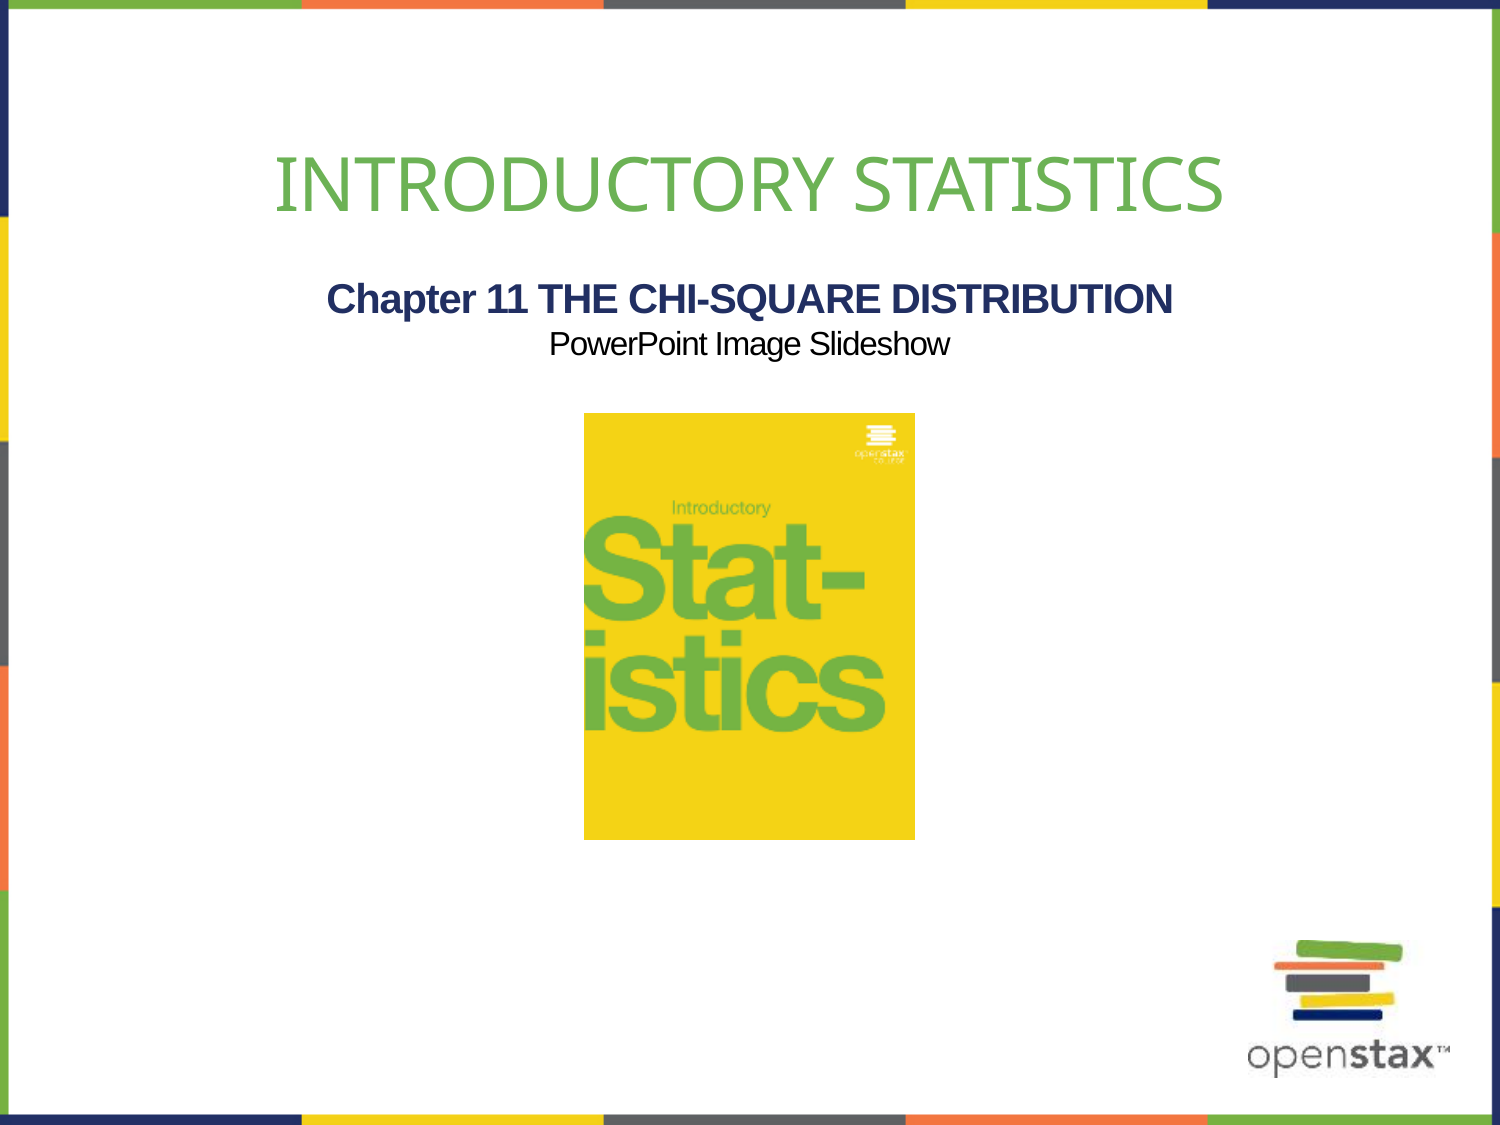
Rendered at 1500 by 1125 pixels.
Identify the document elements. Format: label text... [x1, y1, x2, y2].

picture [0, 0, 1500, 129]
text_box Introductory statistics Chapter 11 THE CHI-SQUARE DISTRIBUTION PowerPoint Image Slideshow [0, 129, 1500, 246]
picture [0, 246, 1500, 1125]
